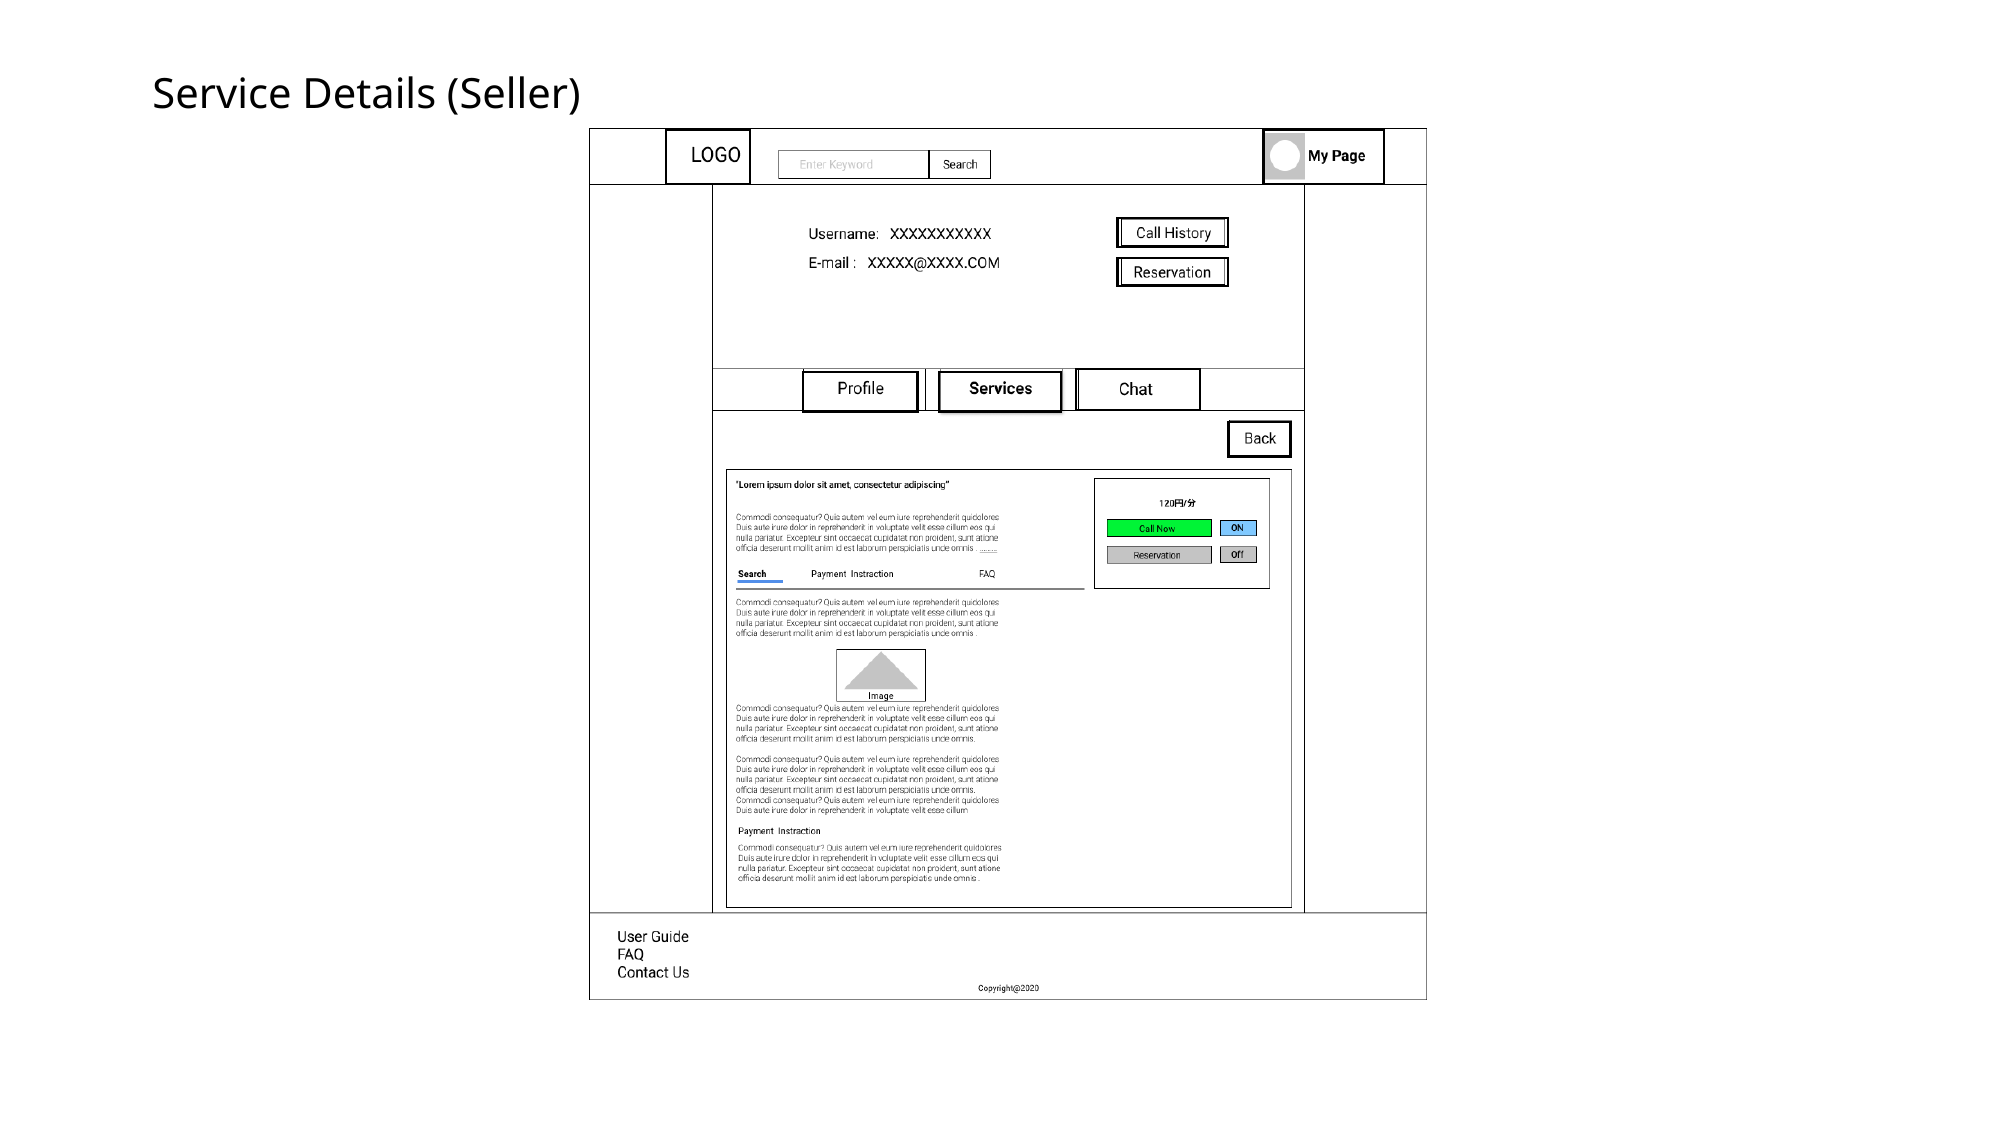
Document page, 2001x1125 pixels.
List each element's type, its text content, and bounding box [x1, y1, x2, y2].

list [589, 128, 1427, 1000]
title Service Details (Seller) [137, 59, 1863, 130]
